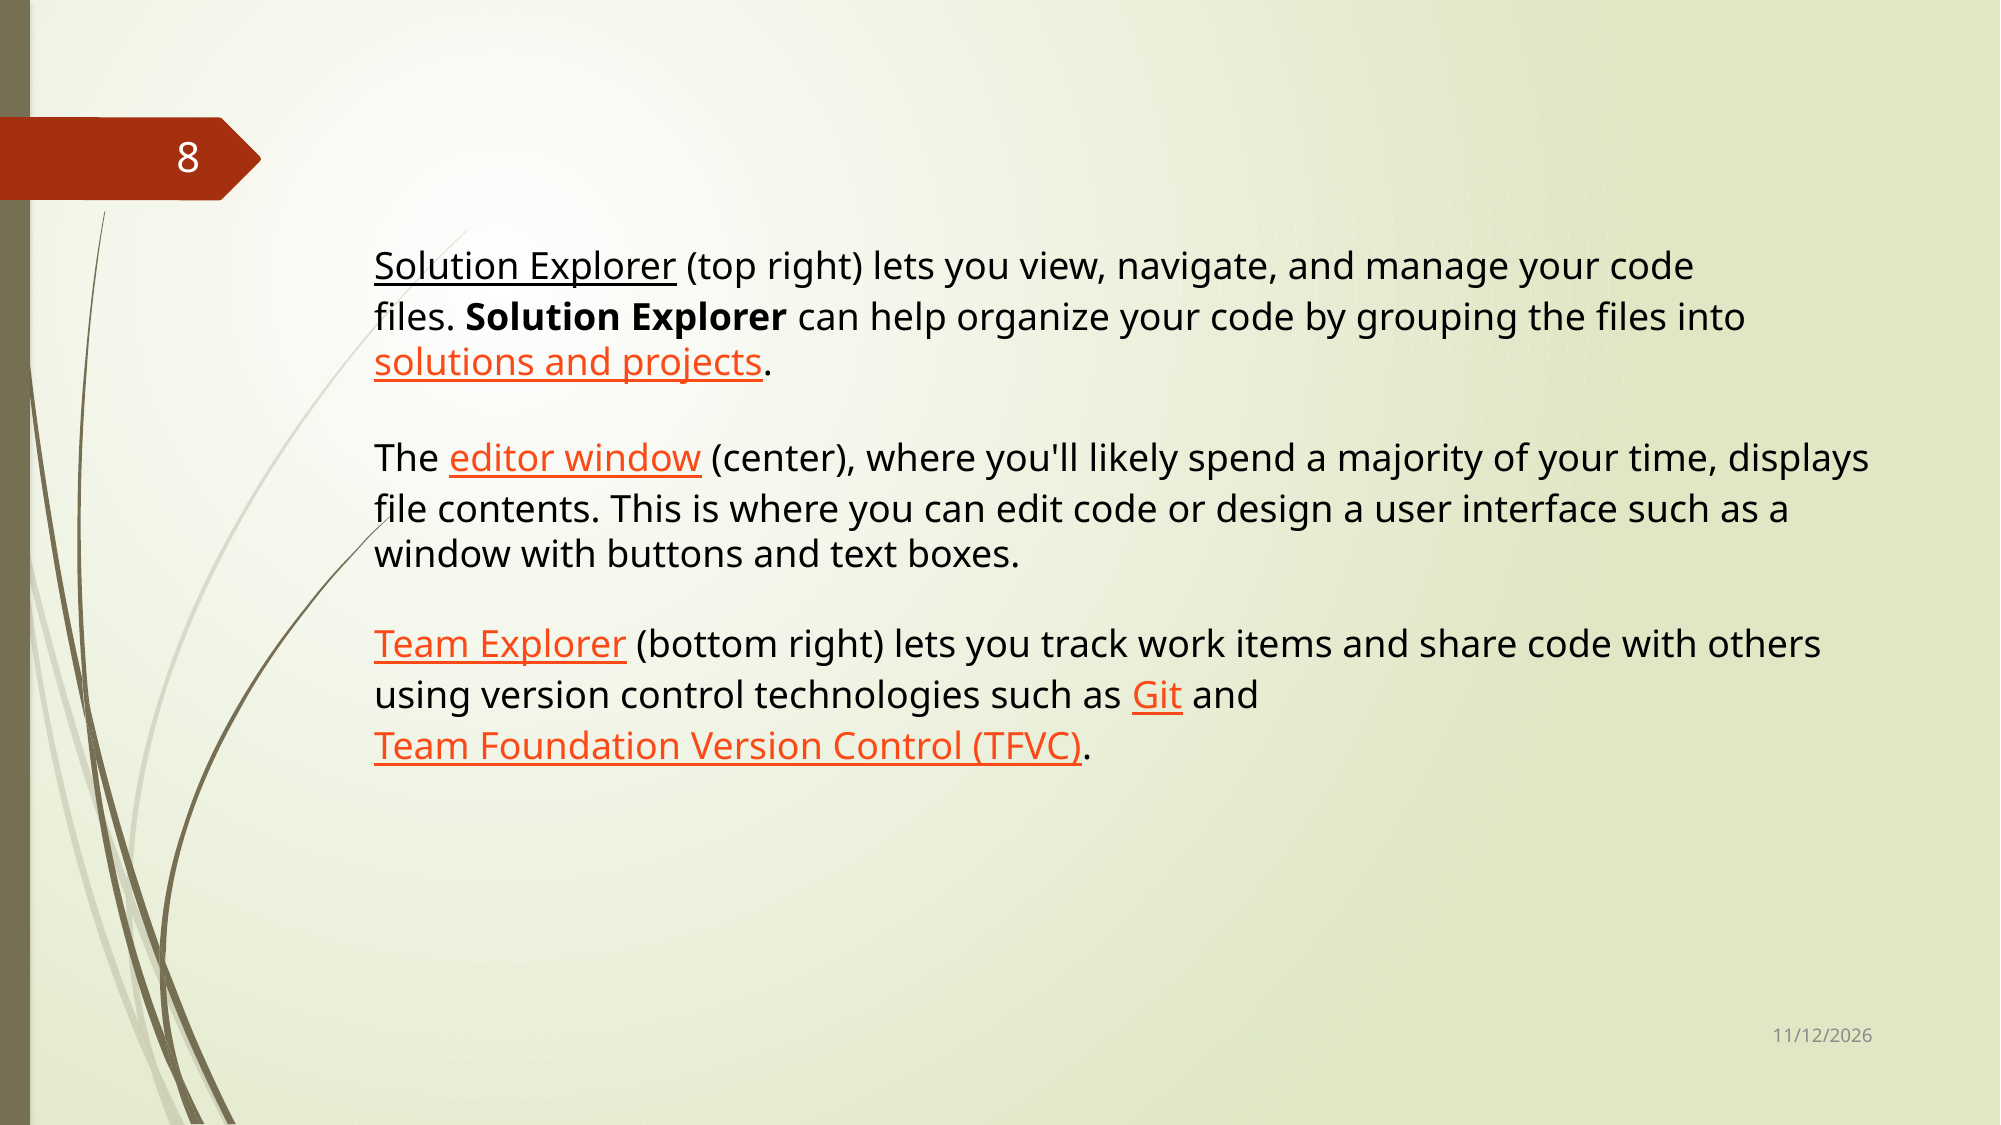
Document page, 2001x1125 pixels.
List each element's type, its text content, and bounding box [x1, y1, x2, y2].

text_box Solution Explorer (top right) lets you view, navigate, and manage your code files. Solution Explorer can help organize your code by grouping the files into solutions and projects. The editor window (center), where you'll likely spend a majority of your time, displays file contents. This is where you can edit code or design a user interface such as a window with buttons and text boxes. Team Explorer (bottom right) lets you track work items and share code with others using version control technologies such as Git and Team Foundation Version Control (TFVC). [359, 234, 1888, 961]
slide_number 8 [87, 129, 216, 190]
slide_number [1699, 1005, 1888, 1067]
